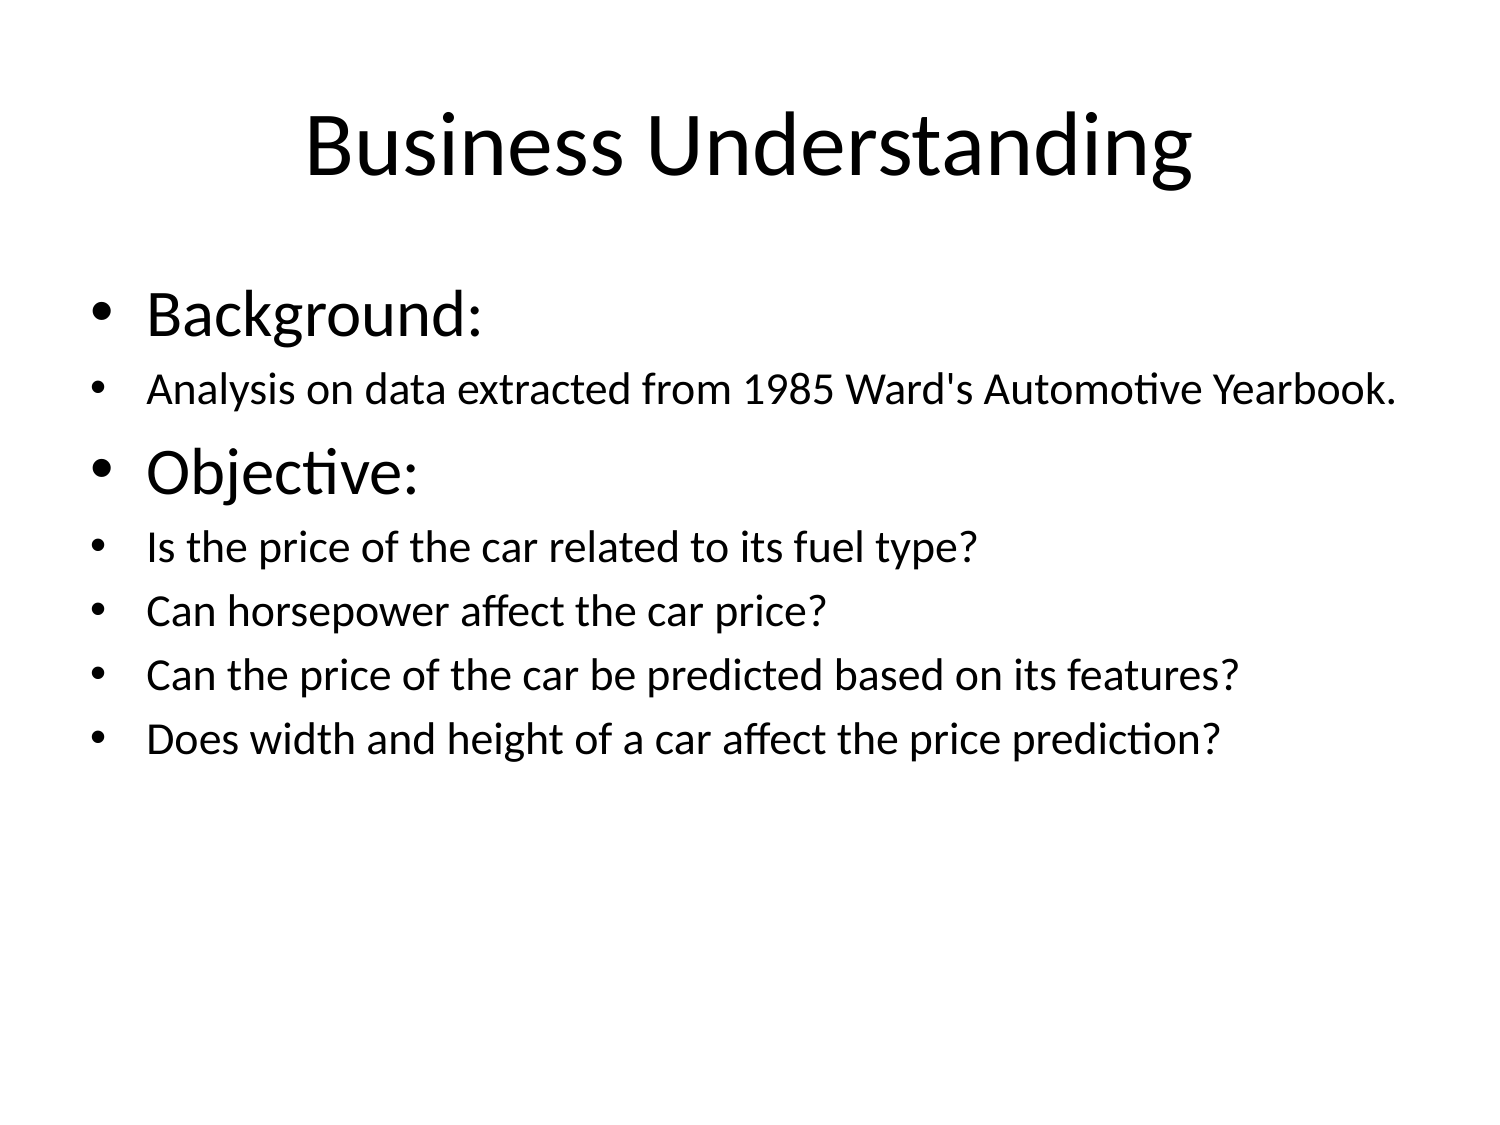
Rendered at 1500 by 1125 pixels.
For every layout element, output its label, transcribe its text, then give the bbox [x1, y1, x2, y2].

list Background: Analysis on data extracted from 1985 Ward's Automotive Yearbook. Objective: Is the price of the car related to its fuel type? Can horsepower affect the car price? Can the price of the car be predicted based on its features? Does width and height of a car affect the price prediction? [75, 262, 1425, 1005]
title Business Understanding [75, 45, 1425, 233]
